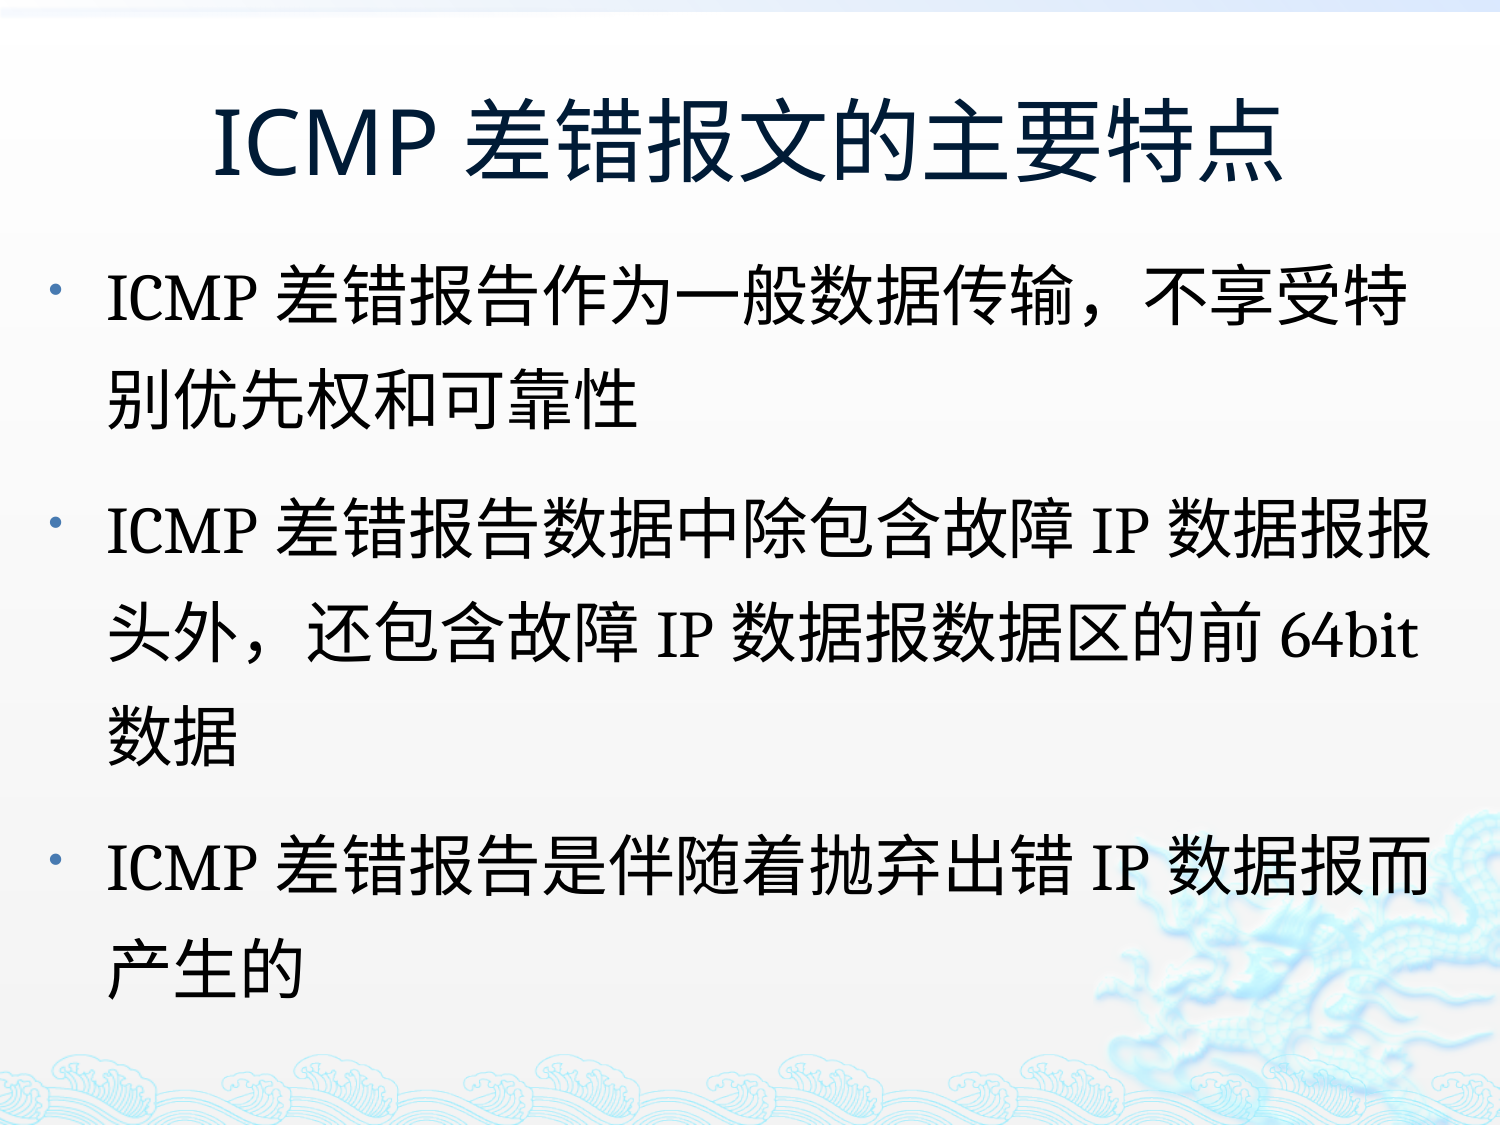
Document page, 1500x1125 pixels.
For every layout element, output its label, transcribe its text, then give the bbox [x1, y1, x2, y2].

title ICMP差错报文的主要特点 [75, 45, 1425, 222]
list ICMP差错报告作为一般数据传输，不享受特别优先权和可靠性 ICMP差错报告数据中除包含故障IP数据报报头外，还包含故障IP数据报数据区的前64bit数据 ICMP差错报告是伴随着抛弃出错IP数据报而产生的 [35, 222, 1465, 1067]
